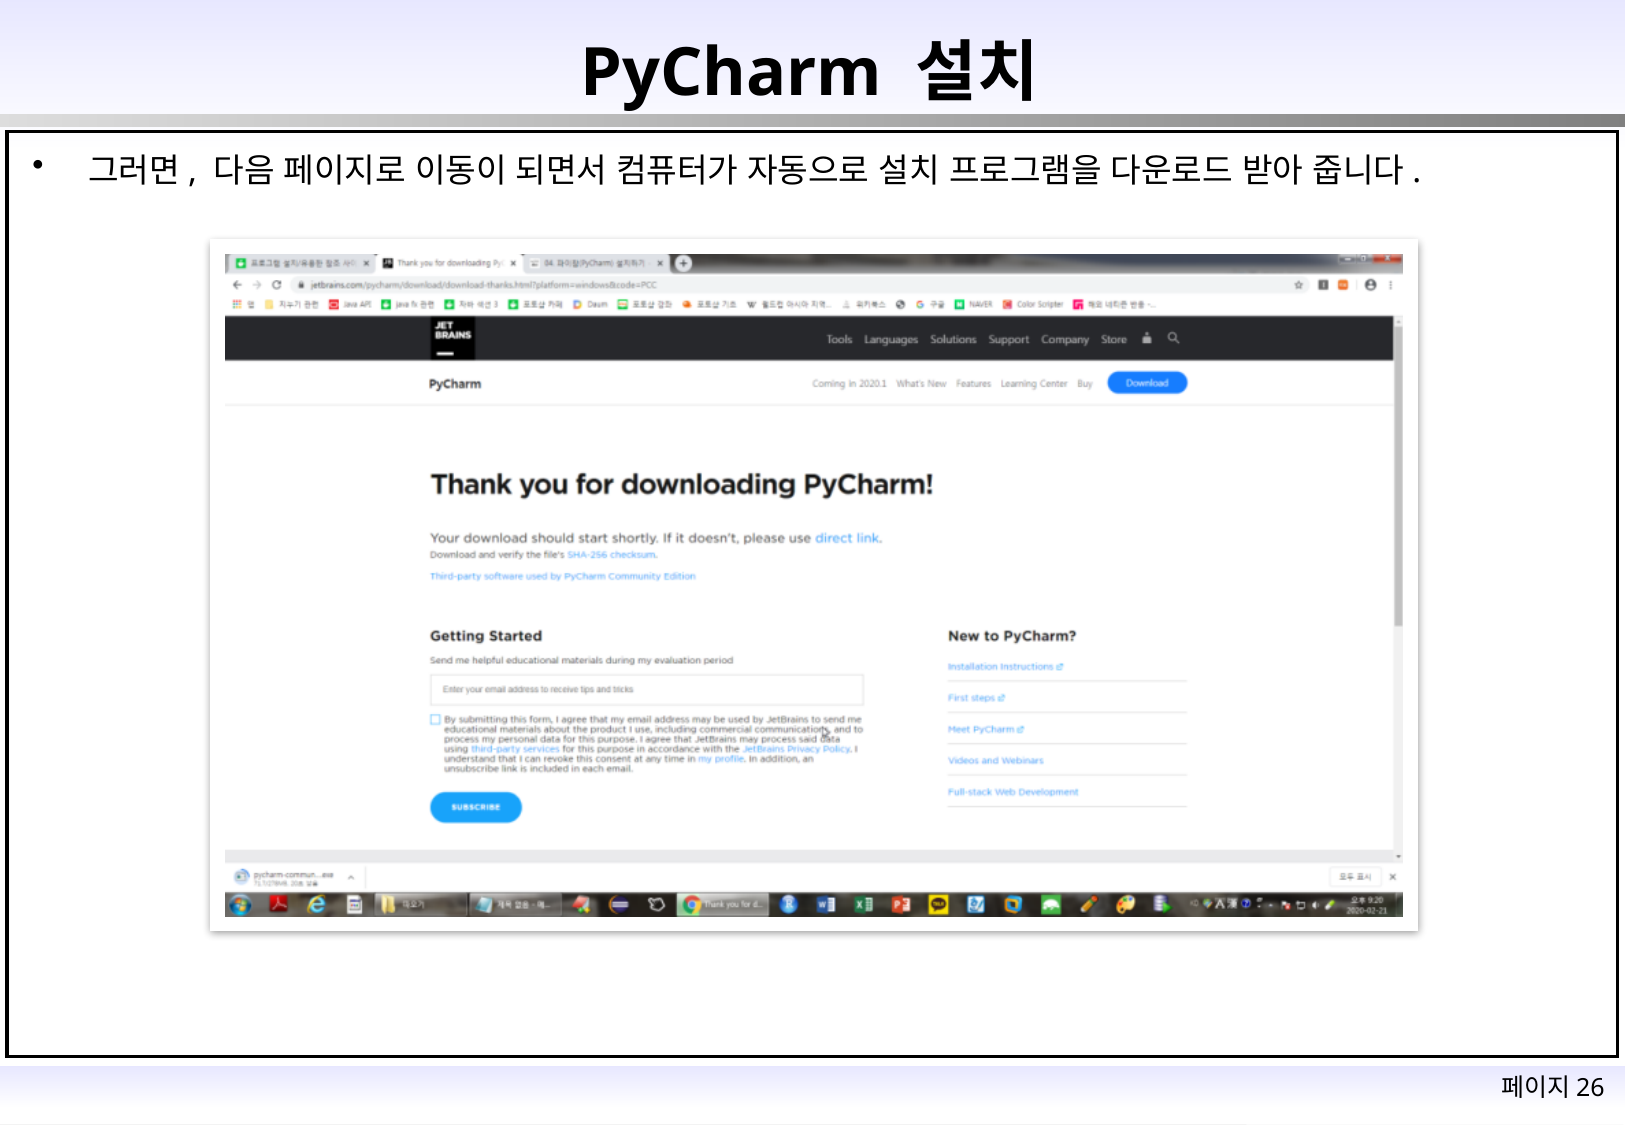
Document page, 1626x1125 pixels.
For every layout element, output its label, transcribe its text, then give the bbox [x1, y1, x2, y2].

picture [224, 253, 1404, 918]
title PyCharm 설치 [207, 24, 1412, 113]
list 그러면, 다음 페이지로 이동이 되면서 컴퓨터가 자동으로 설치 프로그램을 다운로드 받아 줍니다. [17, 141, 1600, 795]
